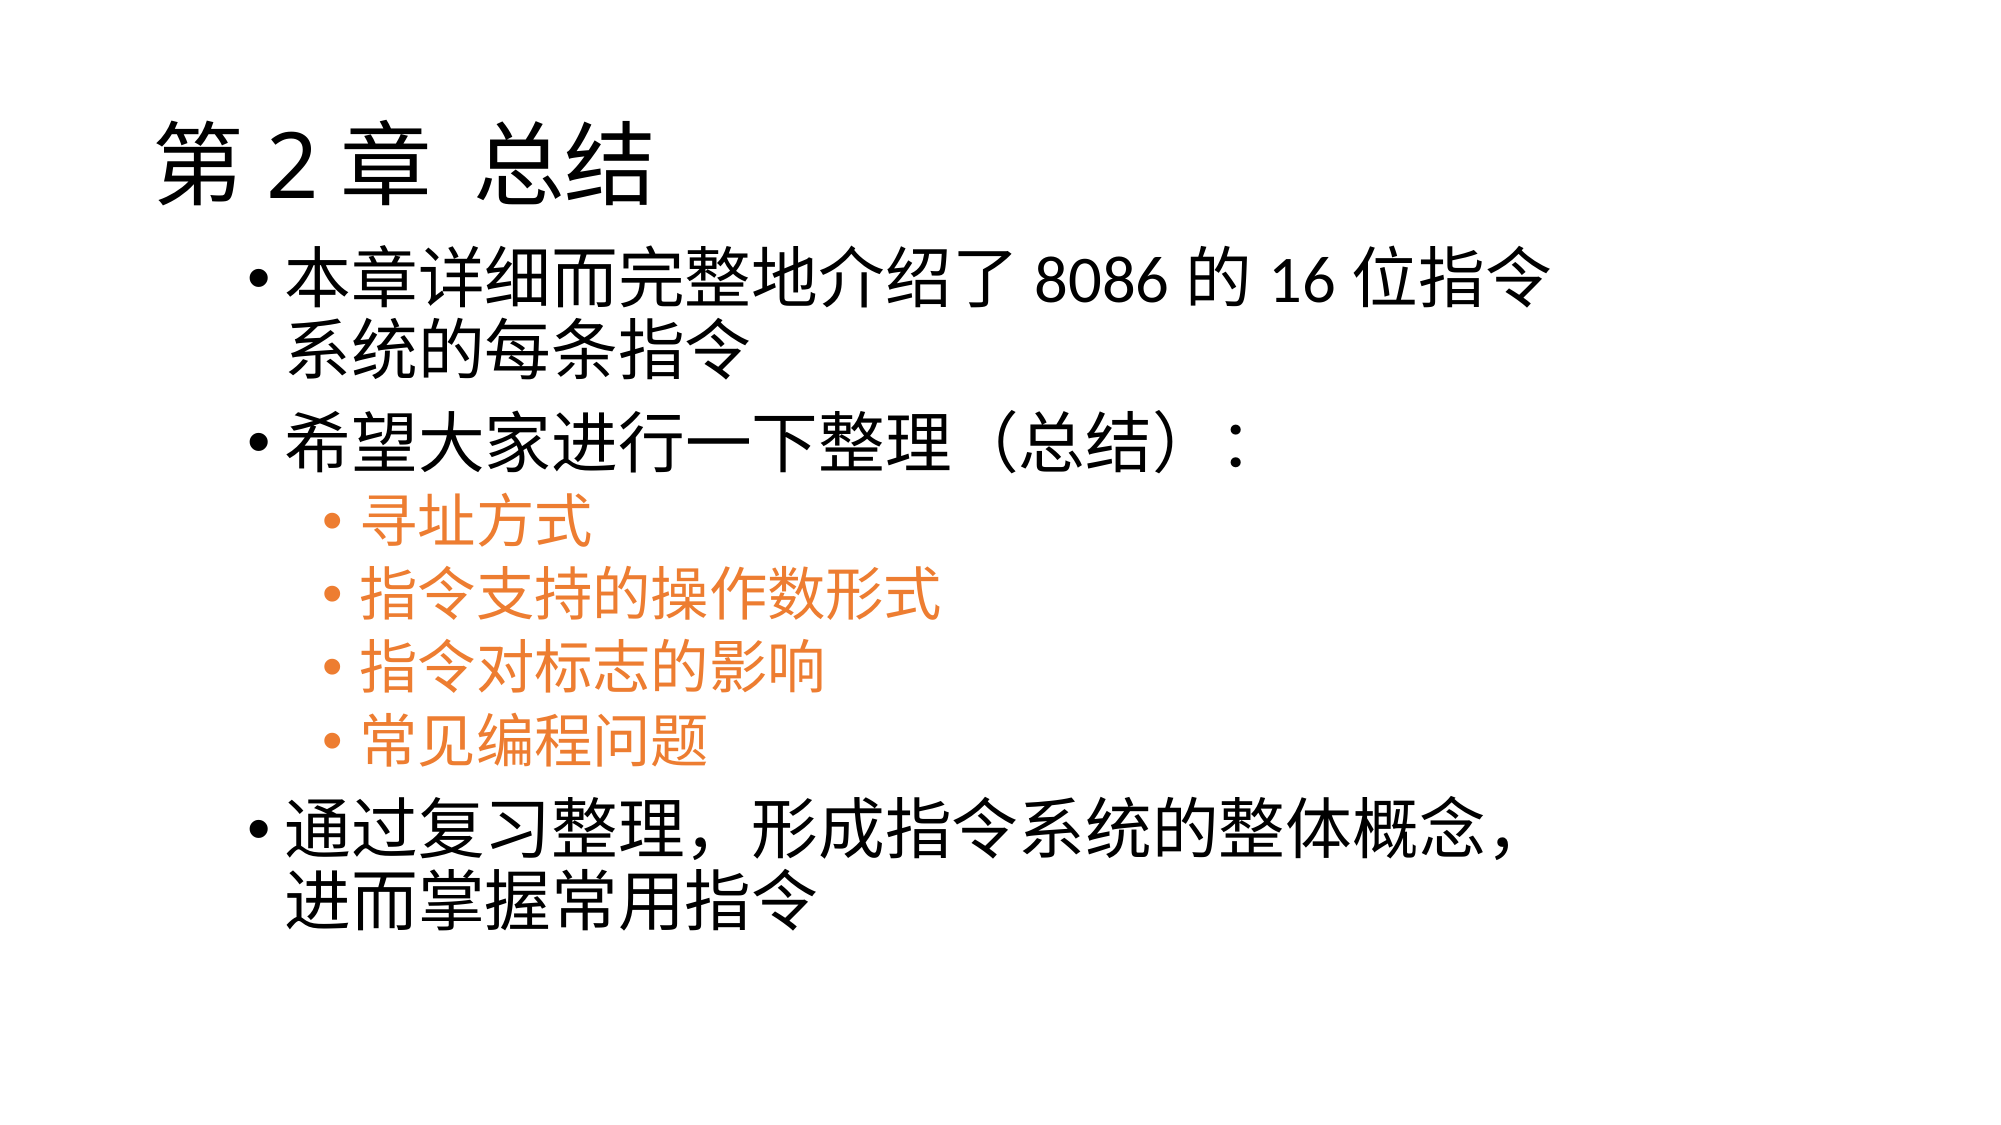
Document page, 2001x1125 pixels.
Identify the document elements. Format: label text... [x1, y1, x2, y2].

title 第2章 总结 [137, 59, 1863, 278]
list 本章详细而完整地介绍了8086的16位指令系统的每条指令 希望大家进行一下整理（总结）： 寻址方式 指令支持的操作数形式 指令对标志的影响 常见编程问题 通过复习整理，形成指令系统的整体概念，进而掌握常用指令 [232, 237, 1603, 1092]
